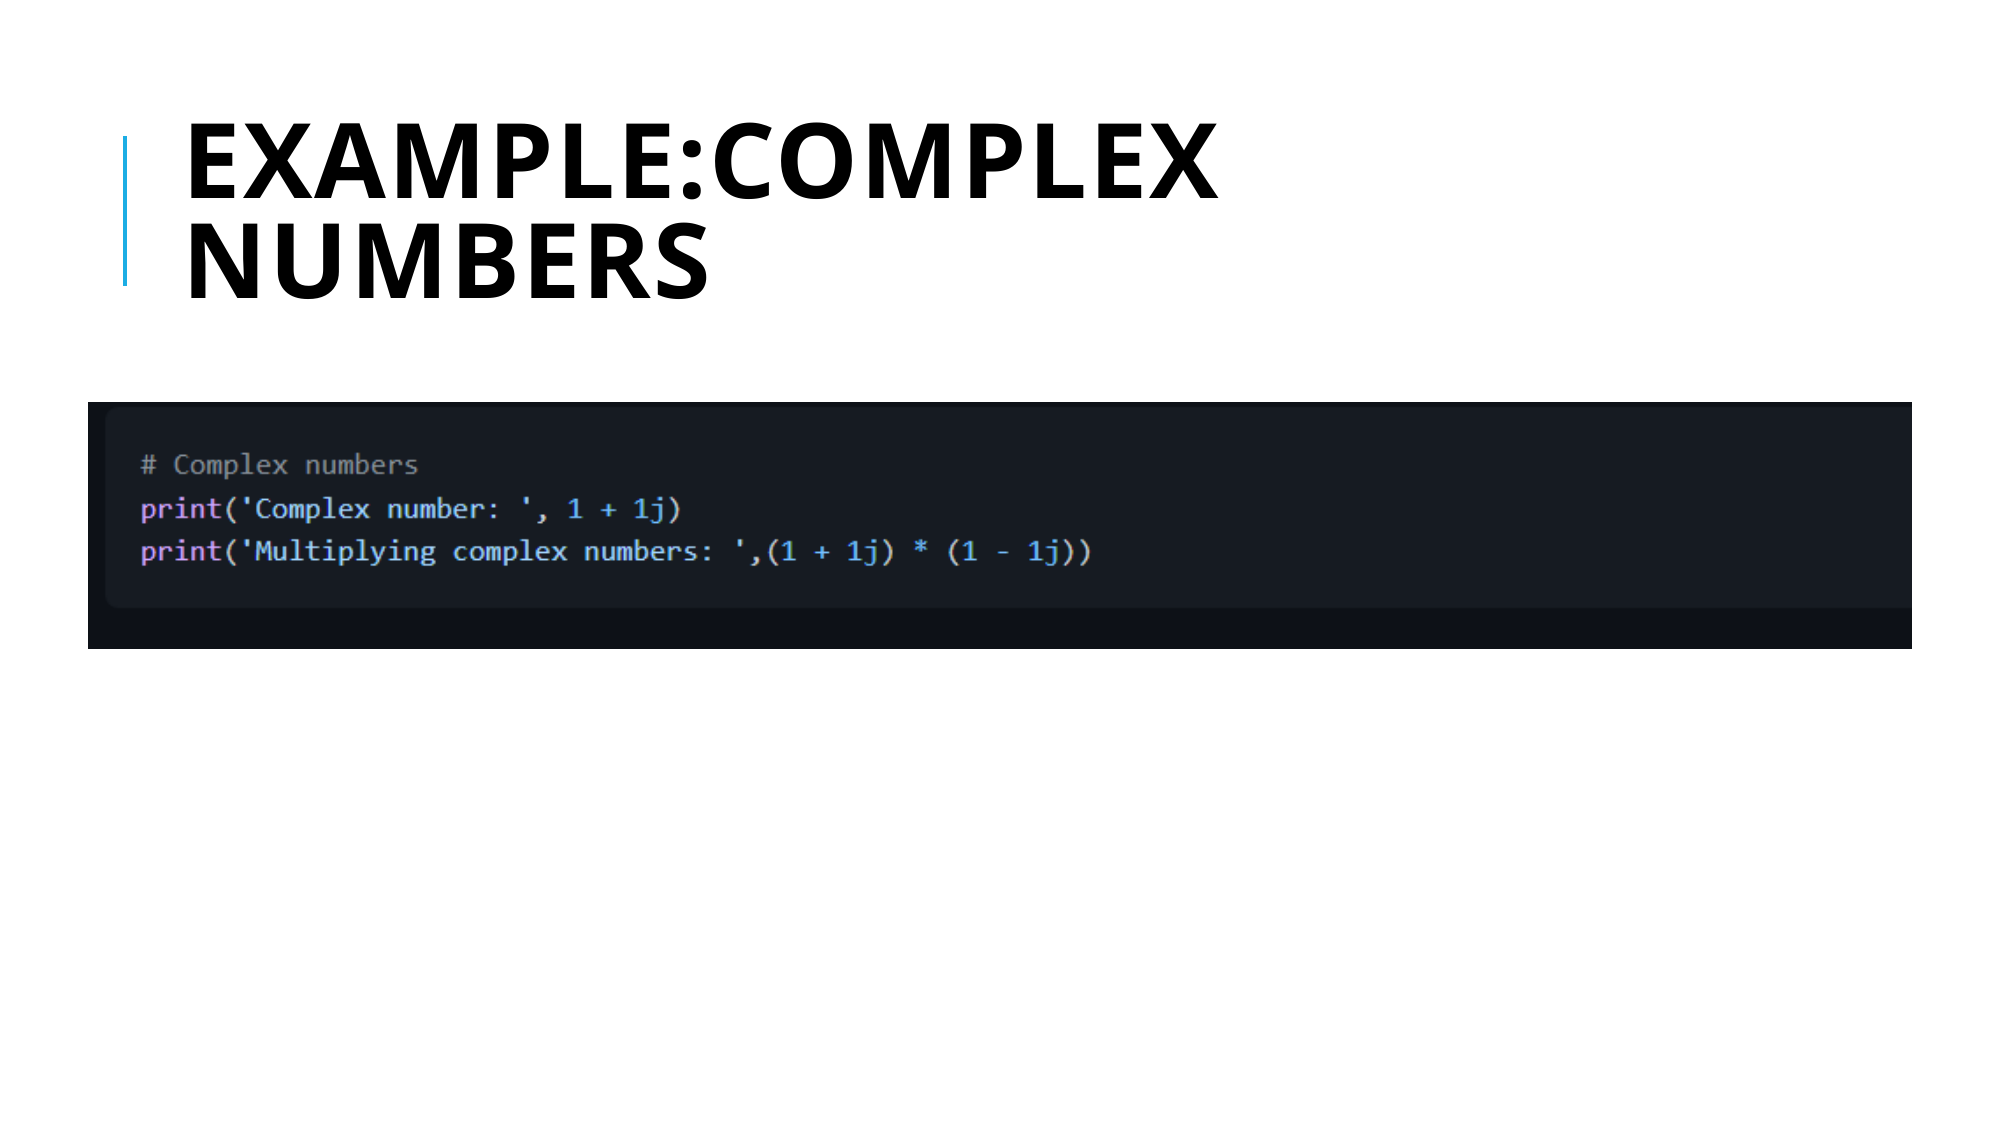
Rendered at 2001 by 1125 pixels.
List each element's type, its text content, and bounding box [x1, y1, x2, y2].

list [87, 401, 1913, 649]
title Example:Complex numbers [168, 96, 1763, 342]
